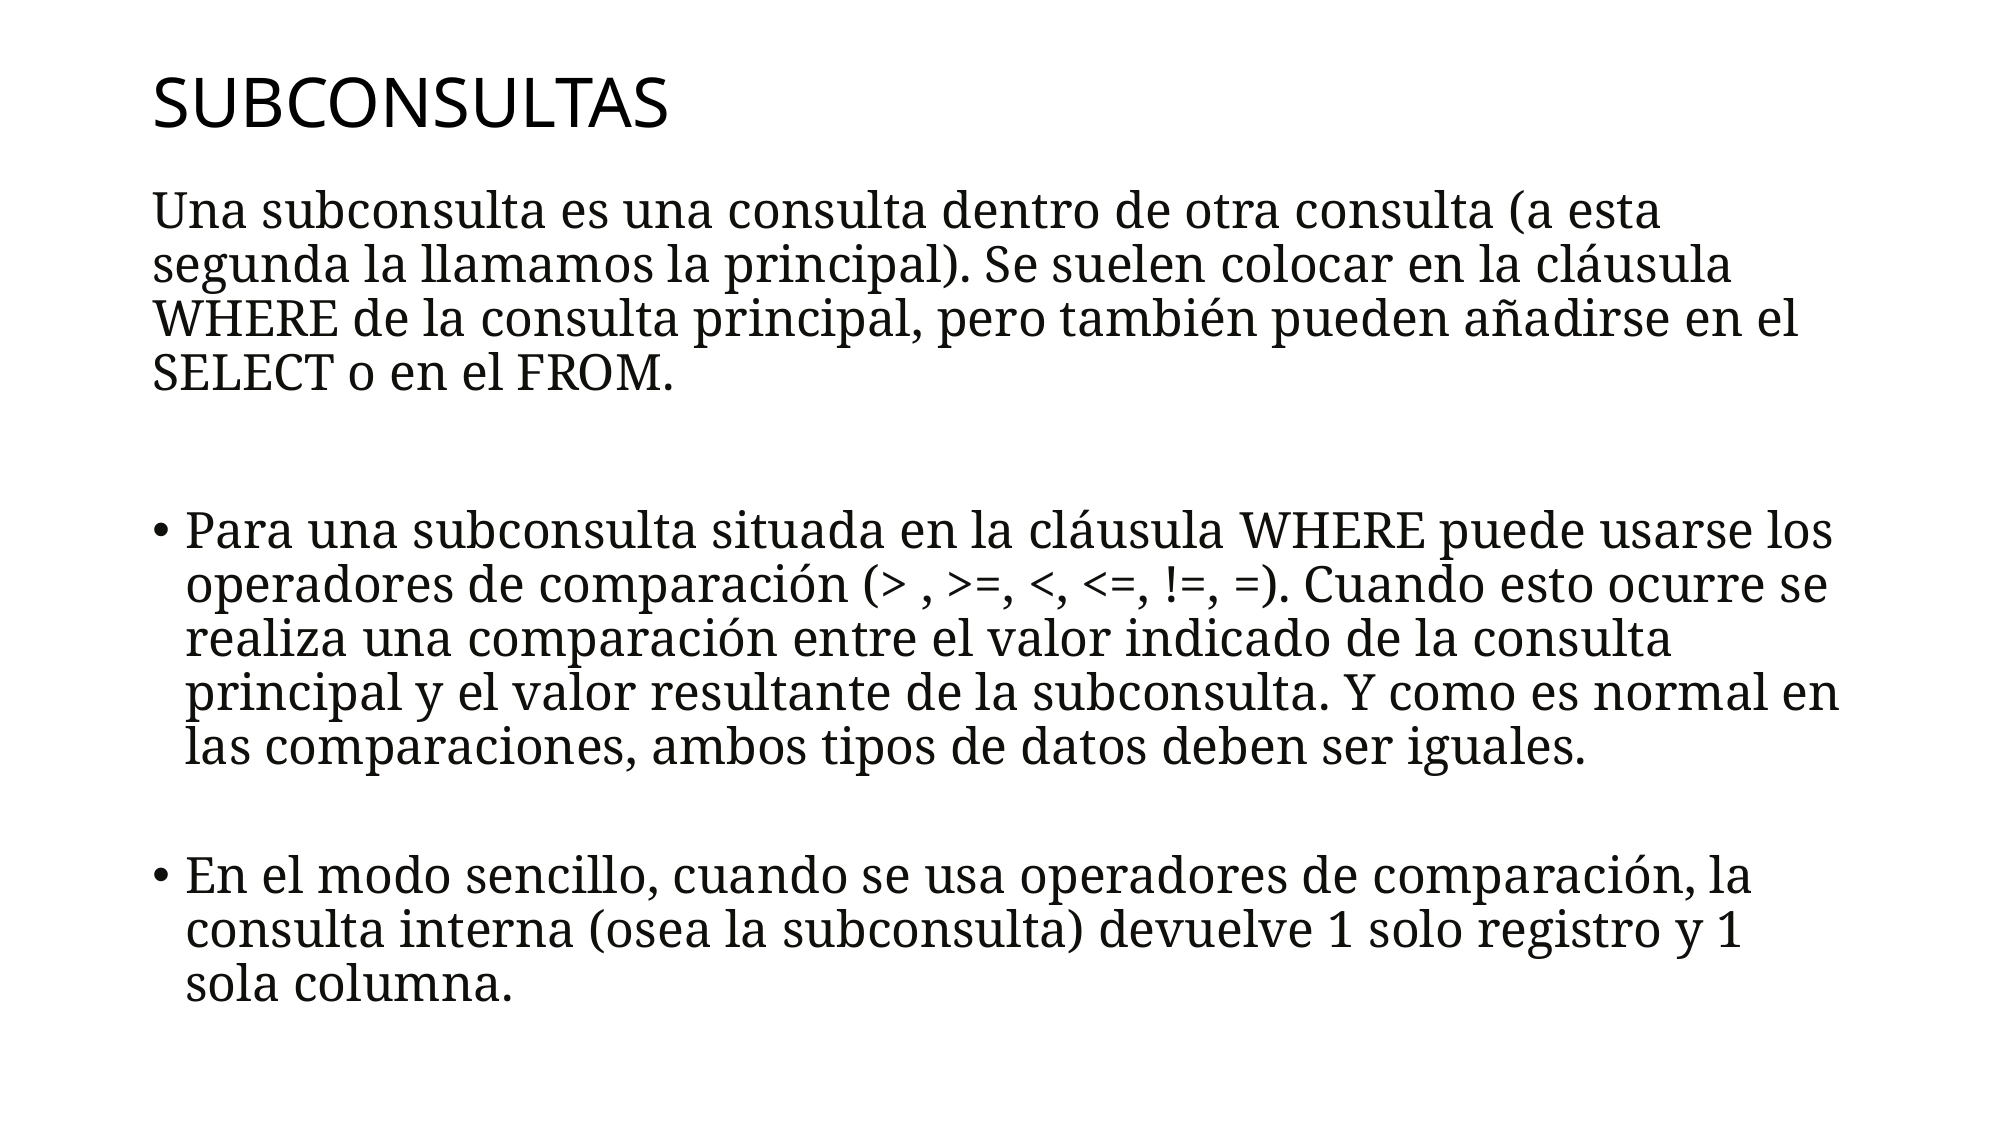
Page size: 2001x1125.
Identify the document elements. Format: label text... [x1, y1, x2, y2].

title SUBCONSULTAS [137, 59, 1863, 150]
list Una subconsulta es una consulta dentro de otra consulta (a esta segunda la llamamos la principal). Se suelen colocar en la cláusula WHERE de la consulta principal, pero también pueden añadirse en el SELECT o en el FROM. Para una subconsulta situada en la cláusula WHERE puede usarse los operadores de comparación (> , >=, <, <=, !=, =). Cuando esto ocurre se realiza una comparación entre el valor indicado de la consulta principal y el valor resultante de la subconsulta. Y como es normal en las comparaciones, ambos tipos de datos deben ser iguales. En el modo sencillo, cuando se usa operadores de comparación, la consulta interna (osea la subconsulta) devuelve 1 solo registro y 1 sola columna. [137, 177, 1863, 1014]
